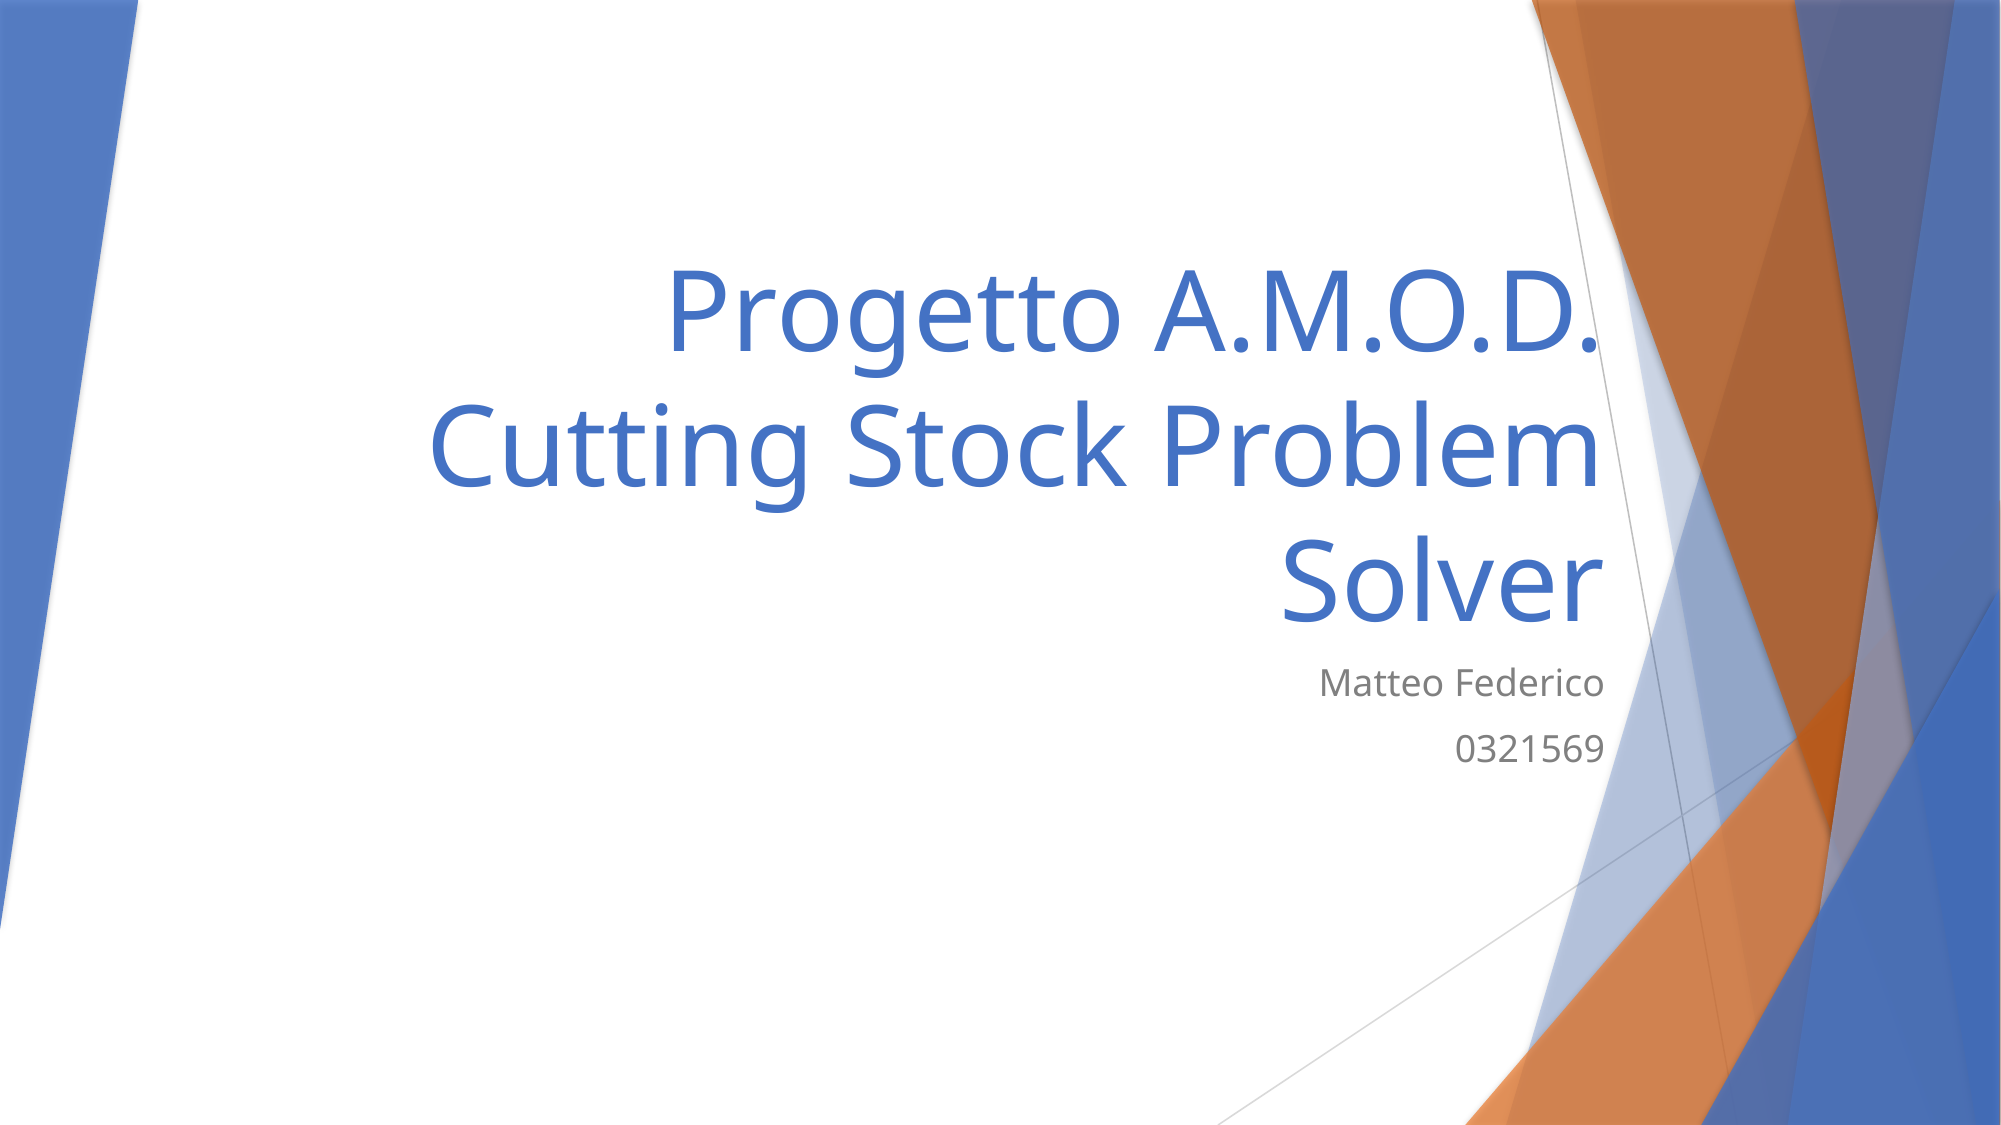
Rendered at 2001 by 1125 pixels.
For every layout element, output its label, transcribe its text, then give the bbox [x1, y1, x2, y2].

title Progetto A.M.O.D. Cutting Stock Problem Solver [89, 381, 1621, 651]
subtitle Matteo Federico 0321569 [89, 651, 1621, 832]
